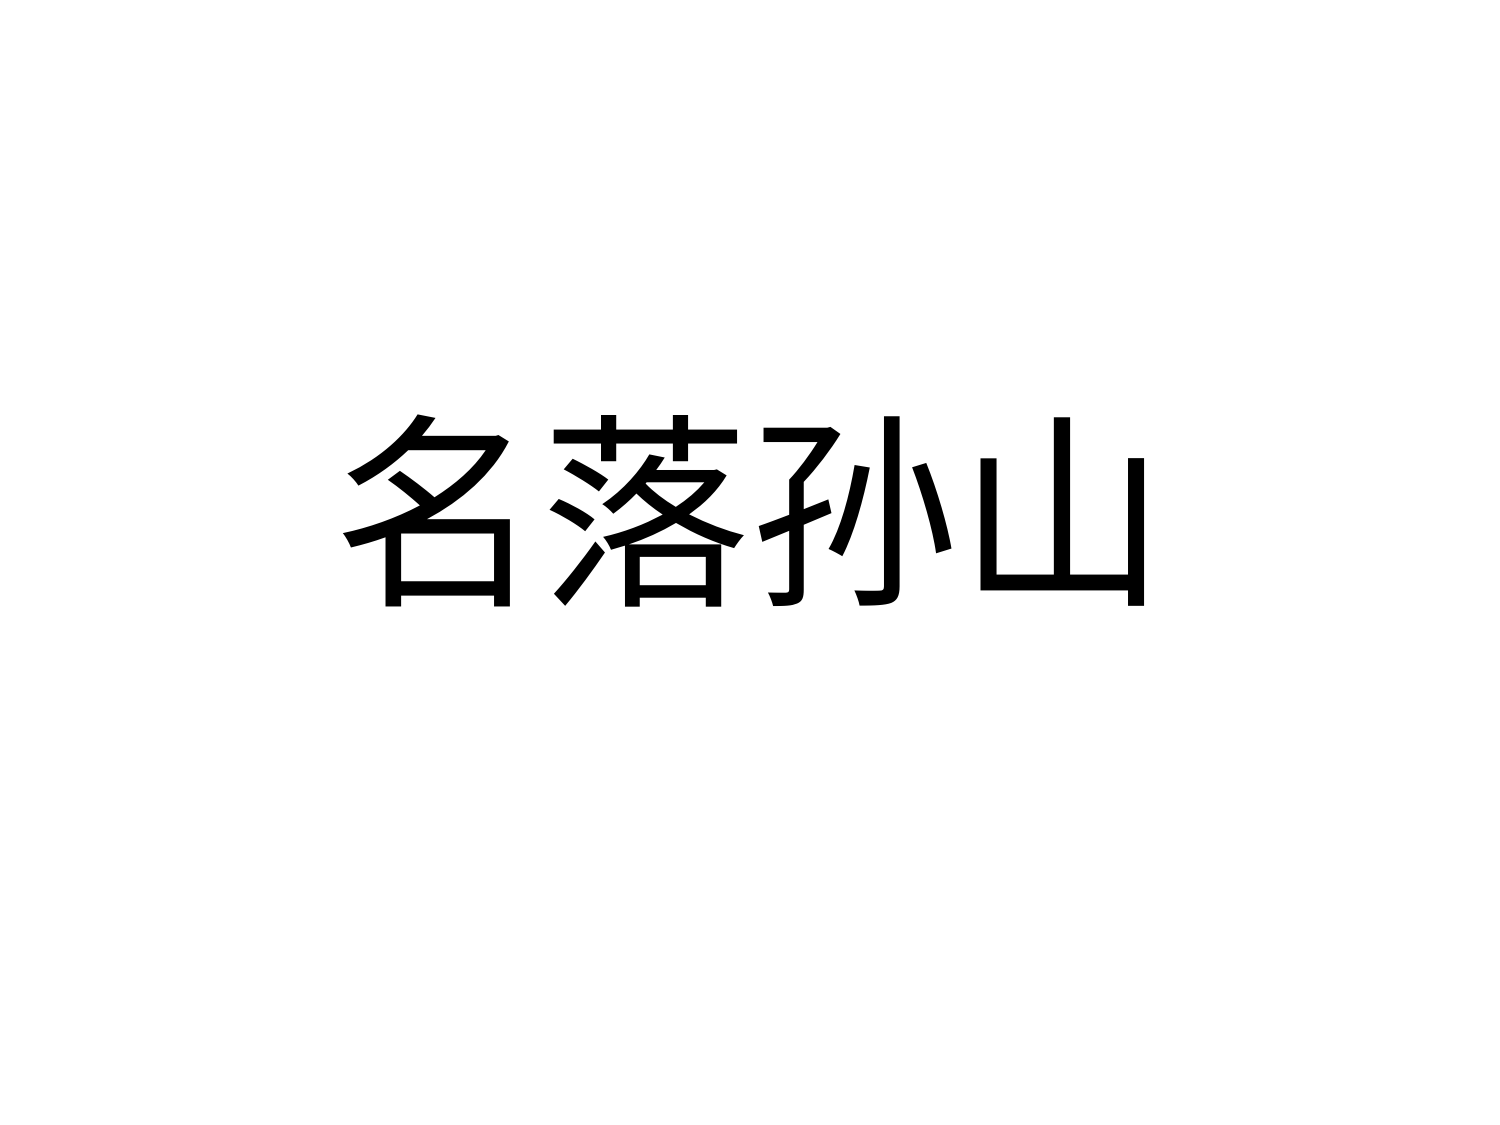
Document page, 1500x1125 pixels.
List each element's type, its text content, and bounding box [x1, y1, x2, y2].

text_box 名落孙山 [318, 375, 1182, 640]
